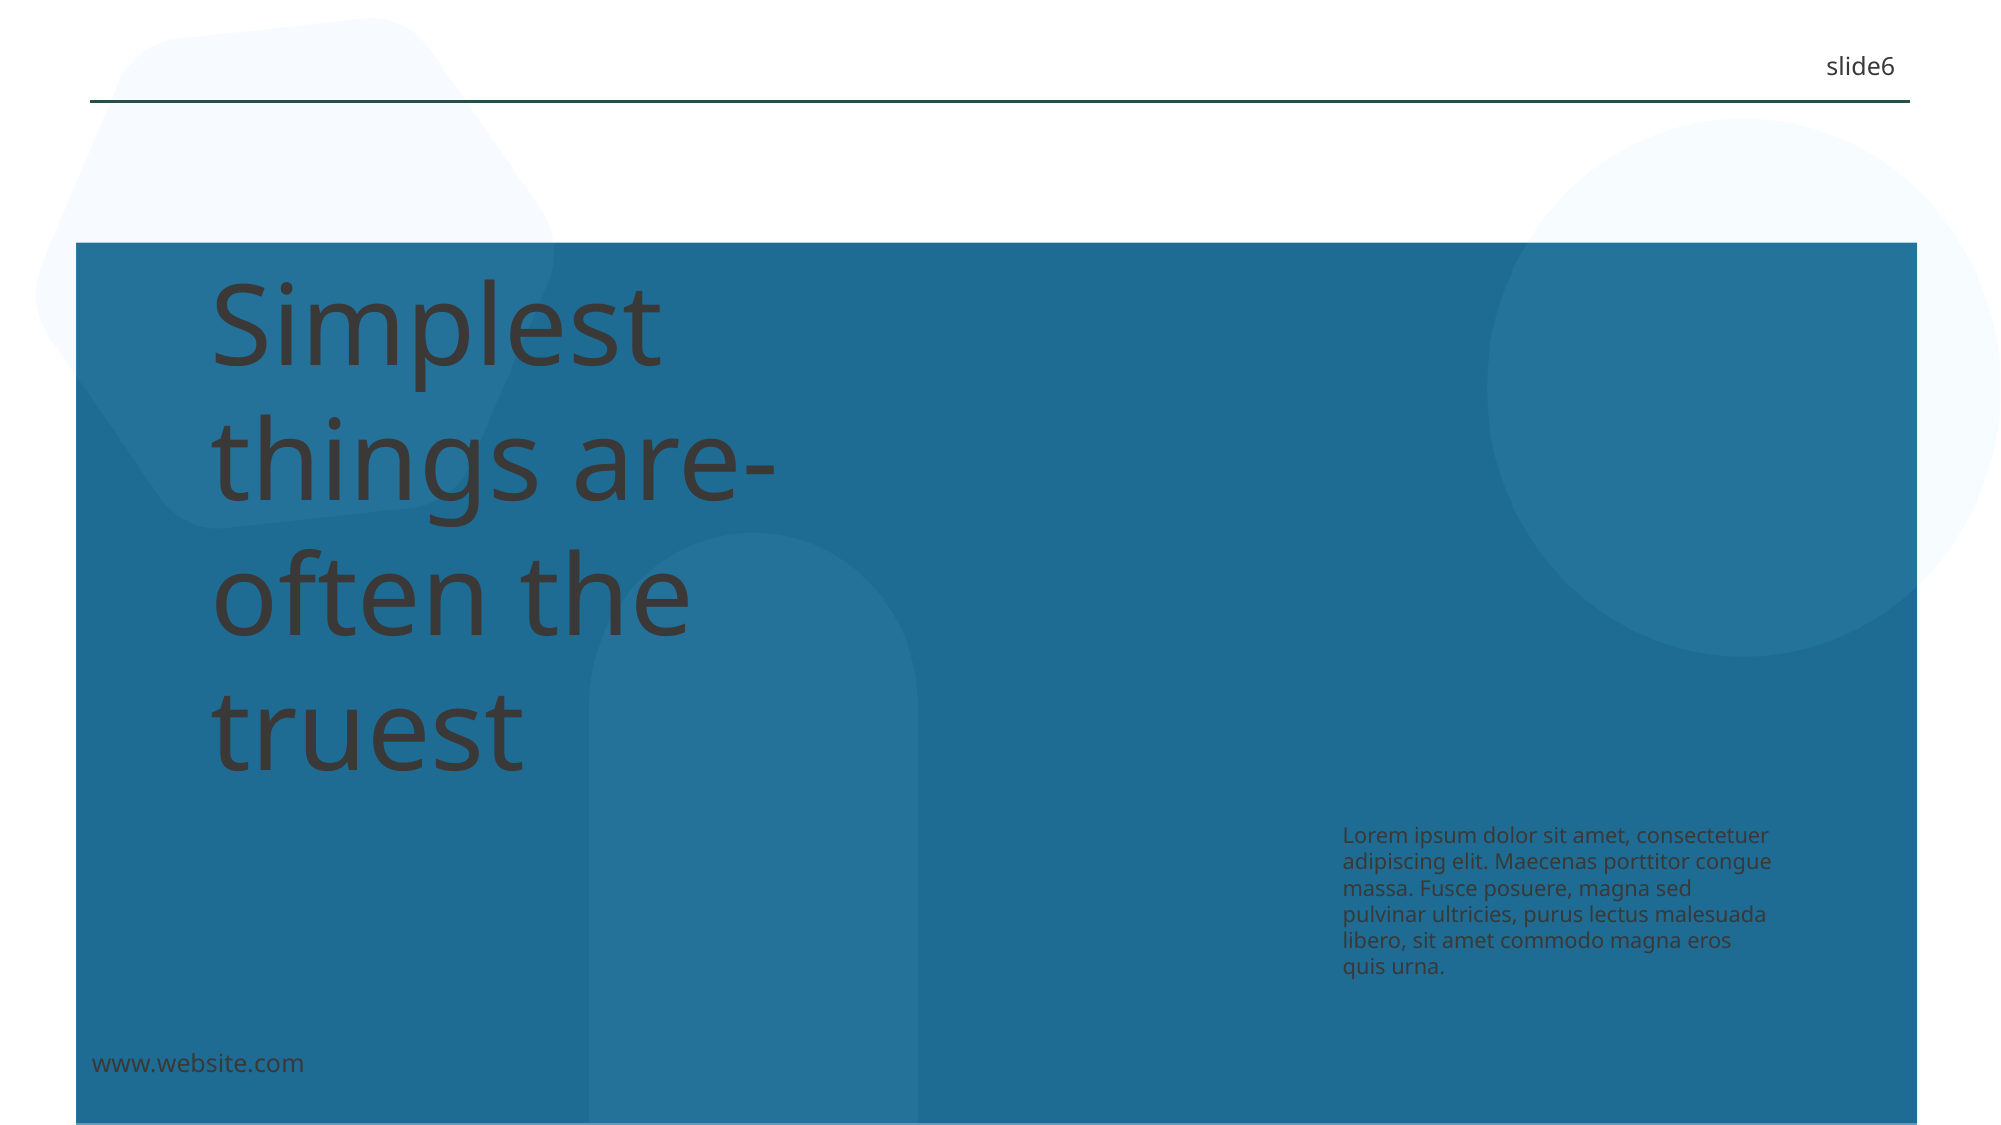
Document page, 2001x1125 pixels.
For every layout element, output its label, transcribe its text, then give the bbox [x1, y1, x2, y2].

text_box Lorem ipsum dolor sit amet, consectetuer adipiscing elit. Maecenas porttitor congue massa. Fusce posuere, magna sed pulvinar ultricies, purus lectus malesuada libero, sit amet commodo magna eros quis urna. [1328, 875, 1791, 987]
text_box Simplest things are- often the truest [196, 246, 948, 801]
picture [0, 0, 2001, 1125]
slide_number slide6 [1597, 37, 1911, 98]
text_box www.website.com [76, 1032, 355, 1093]
